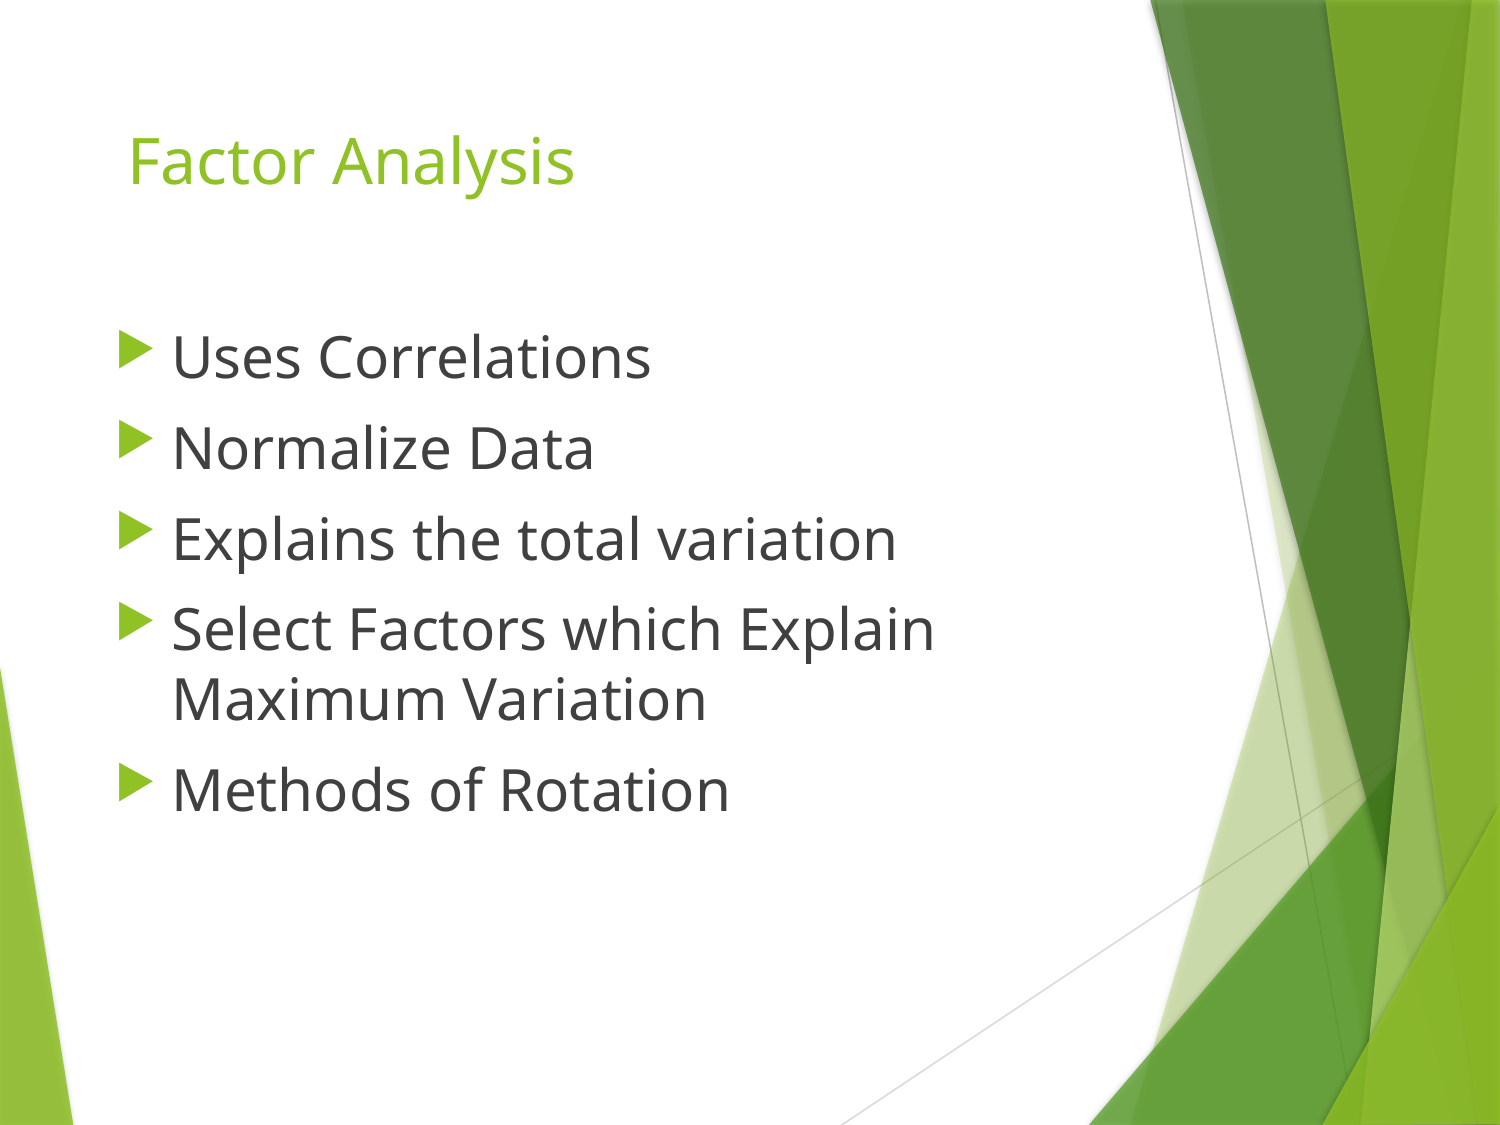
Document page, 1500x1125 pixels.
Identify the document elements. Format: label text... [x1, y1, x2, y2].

title Factor Analysis [112, 112, 1388, 205]
list Uses Correlations Normalize Data Explains the total variation Select Factors which Explain Maximum Variation Methods of Rotation [99, 312, 1142, 992]
